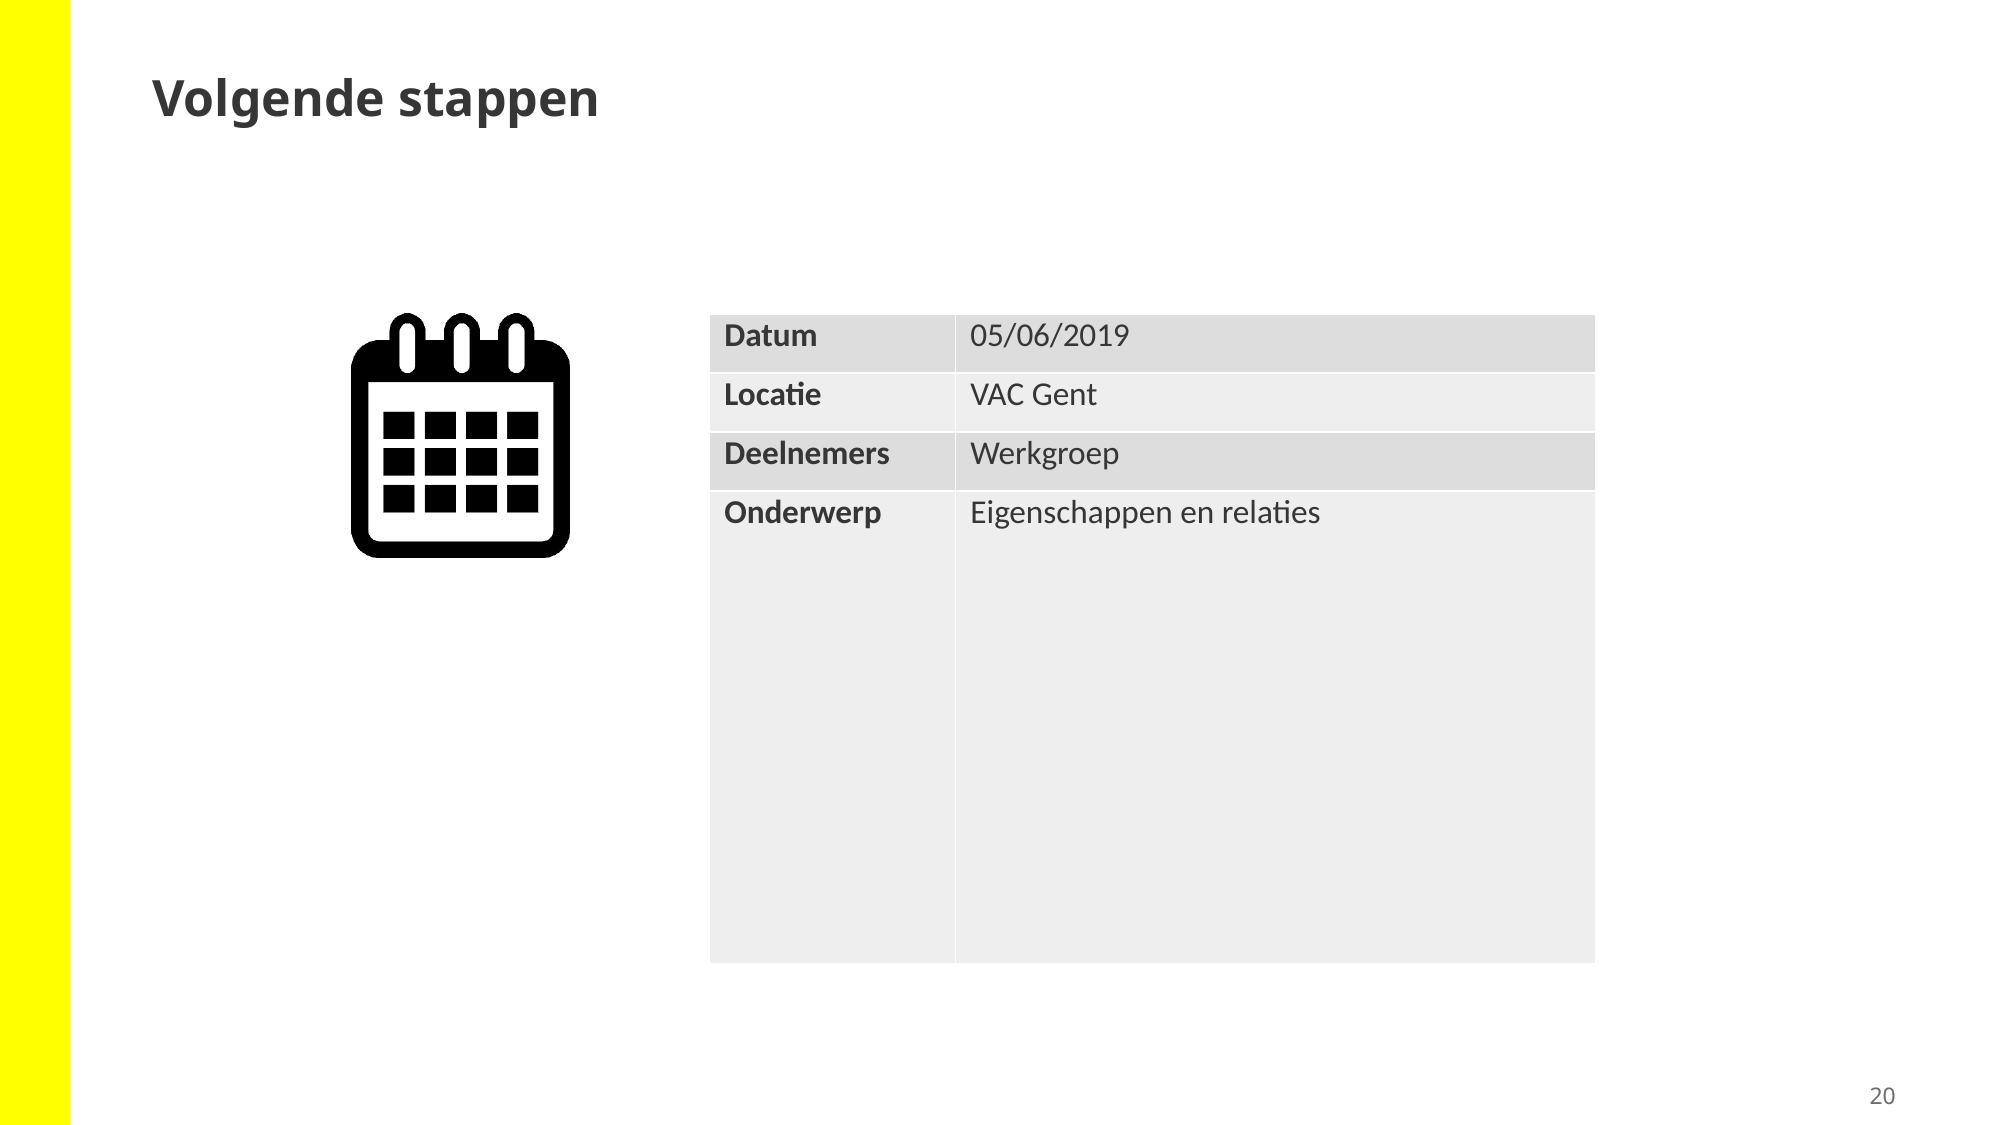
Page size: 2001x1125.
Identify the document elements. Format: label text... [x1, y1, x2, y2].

table_cell VAC Gent [956, 374, 1595, 431]
table_cell Werkgroep [956, 433, 1595, 490]
table_cell Eigenschappen en relaties [956, 492, 1595, 963]
title Volgende stappen [137, 59, 1863, 222]
table_cell Locatie [710, 374, 955, 431]
table_cell Deelnemers [710, 433, 955, 490]
table_header 05/06/2019 [956, 315, 1595, 372]
slide_number 20 [1753, 1075, 1905, 1120]
picture [351, 313, 570, 558]
table_cell Onderwerp [710, 492, 955, 963]
table_header Datum [710, 315, 955, 372]
